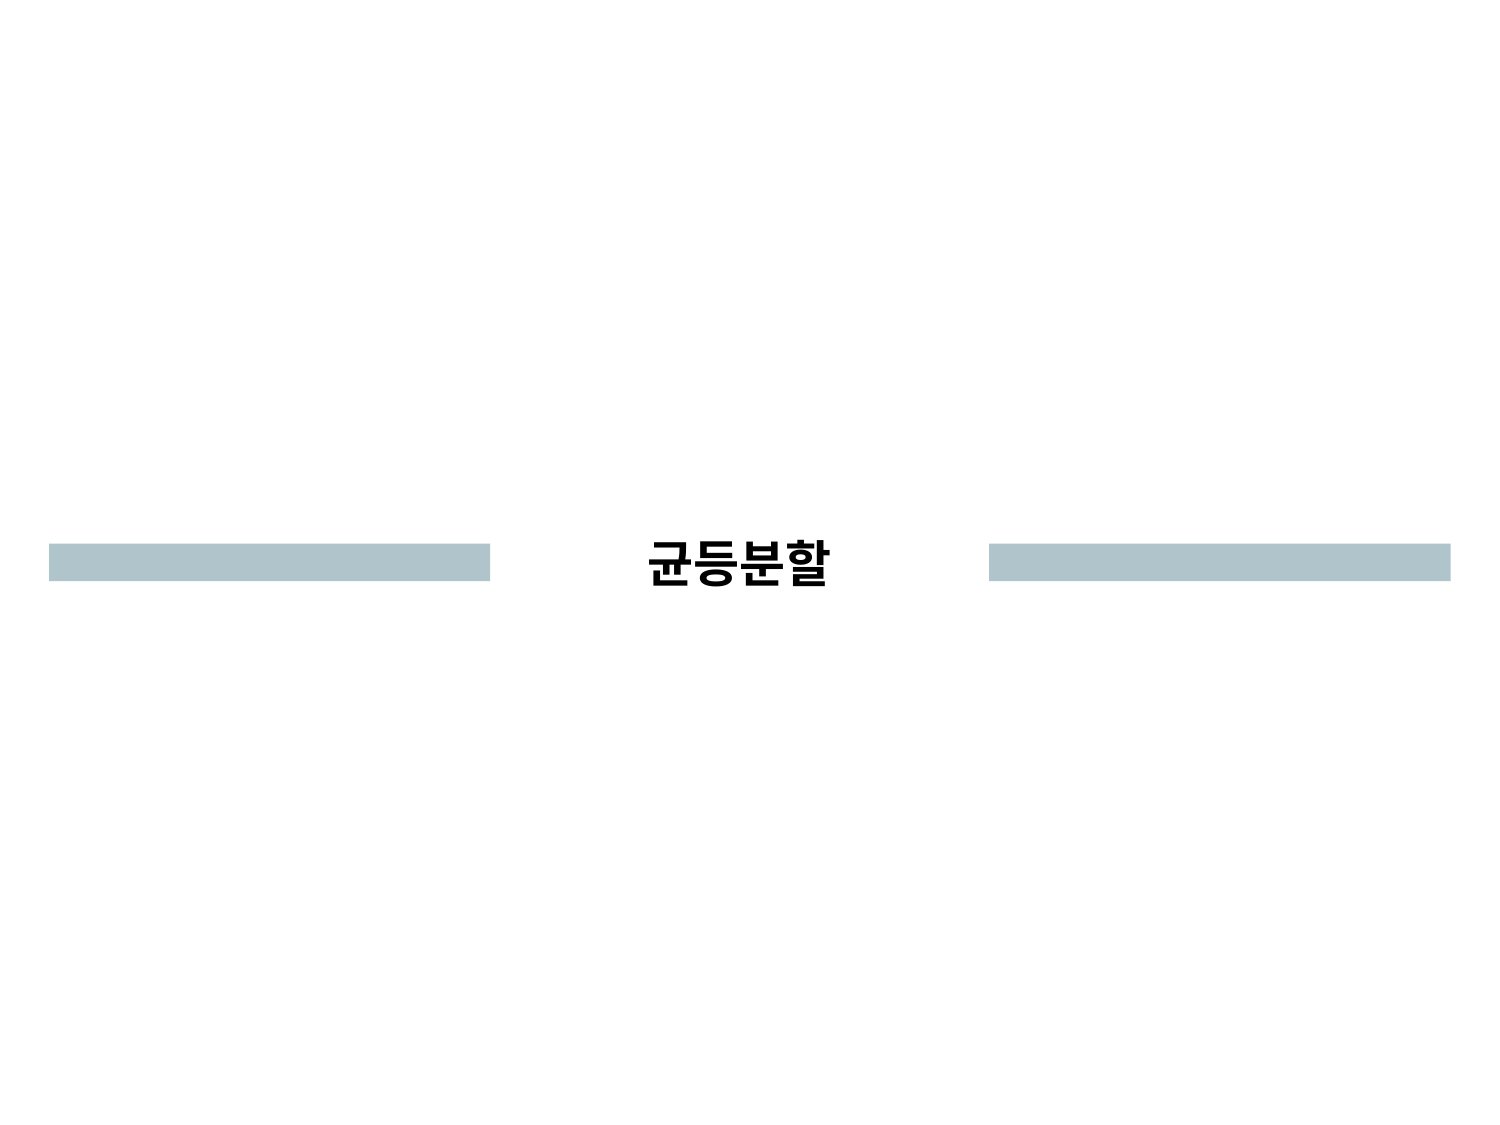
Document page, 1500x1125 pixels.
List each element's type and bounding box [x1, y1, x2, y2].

text_box [48, 524, 1451, 601]
